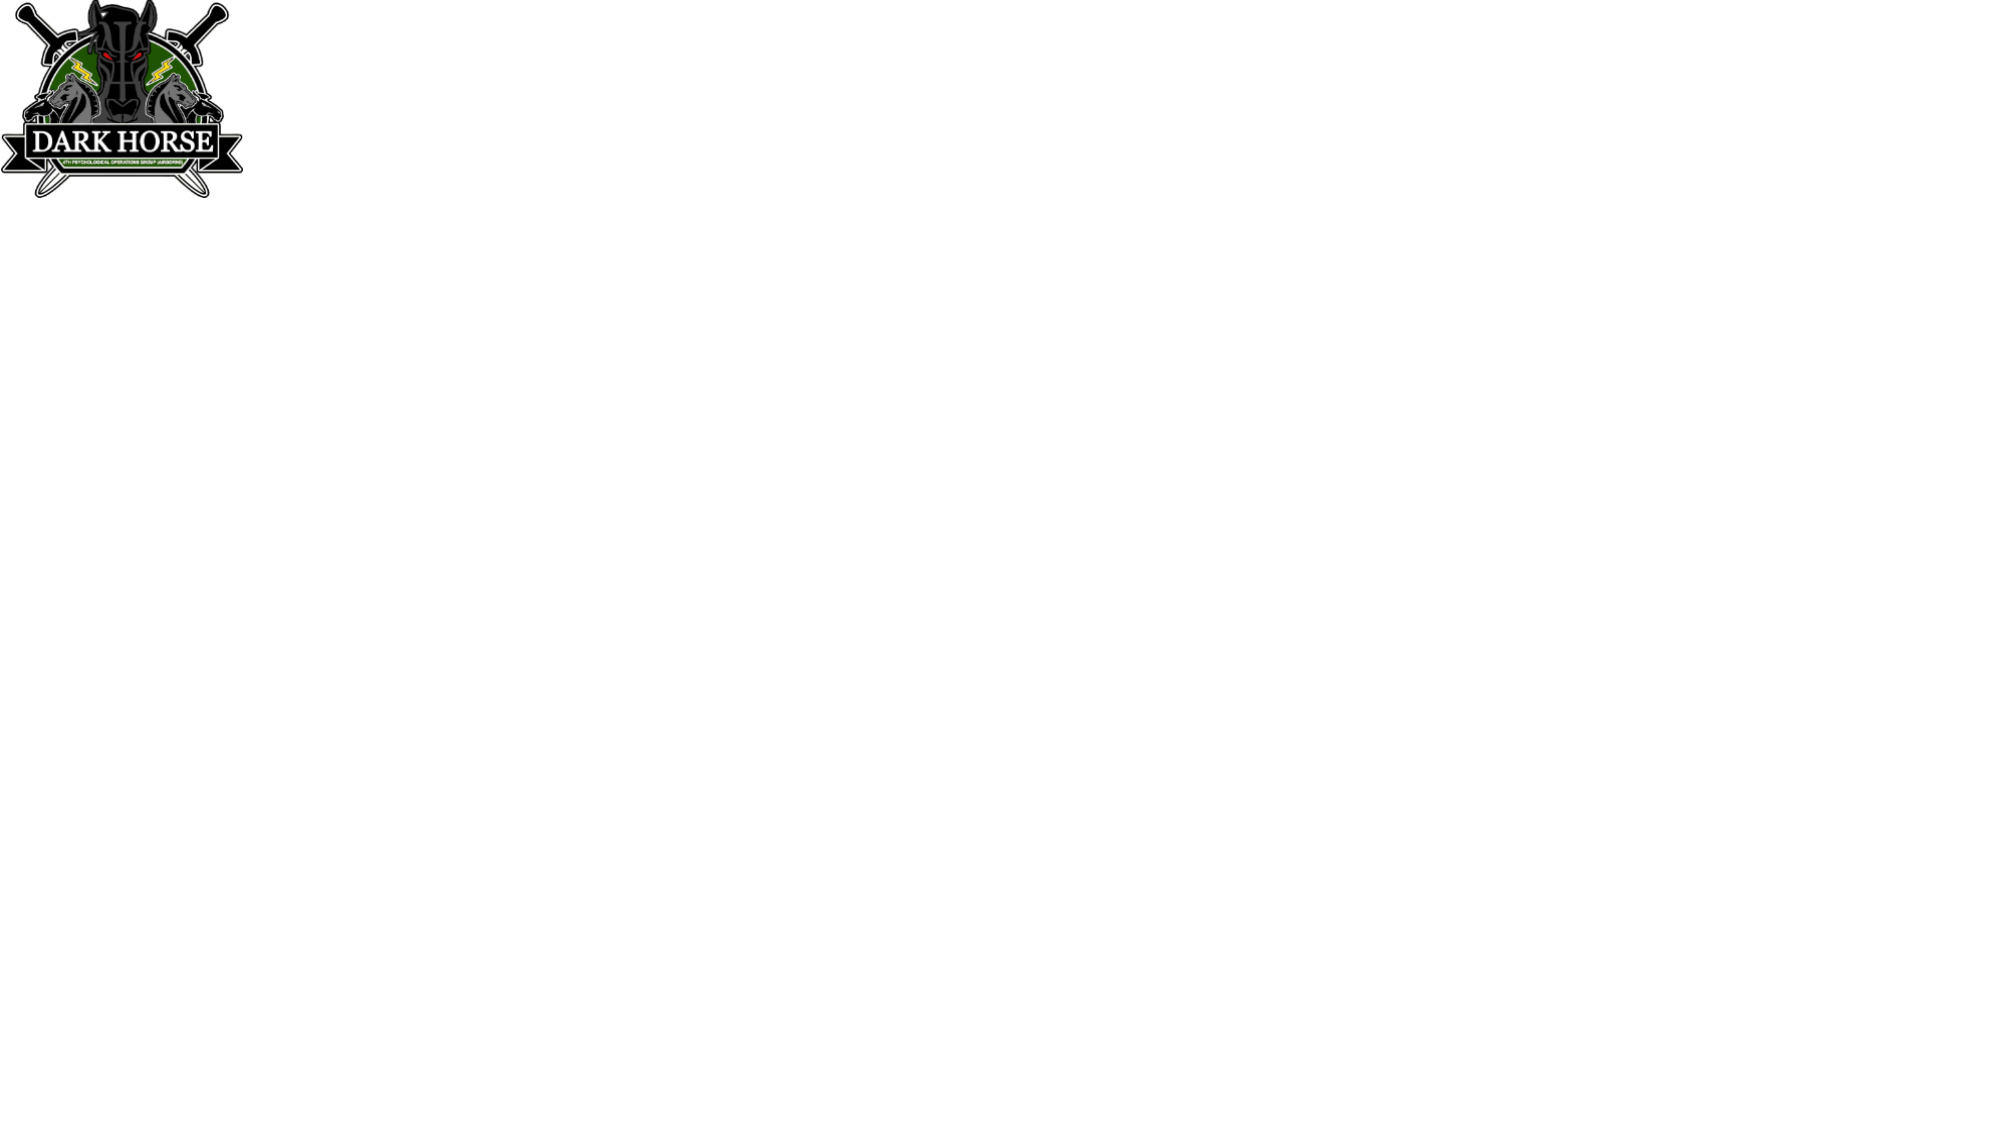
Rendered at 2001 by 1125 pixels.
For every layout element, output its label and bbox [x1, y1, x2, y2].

picture [1, 0, 243, 198]
